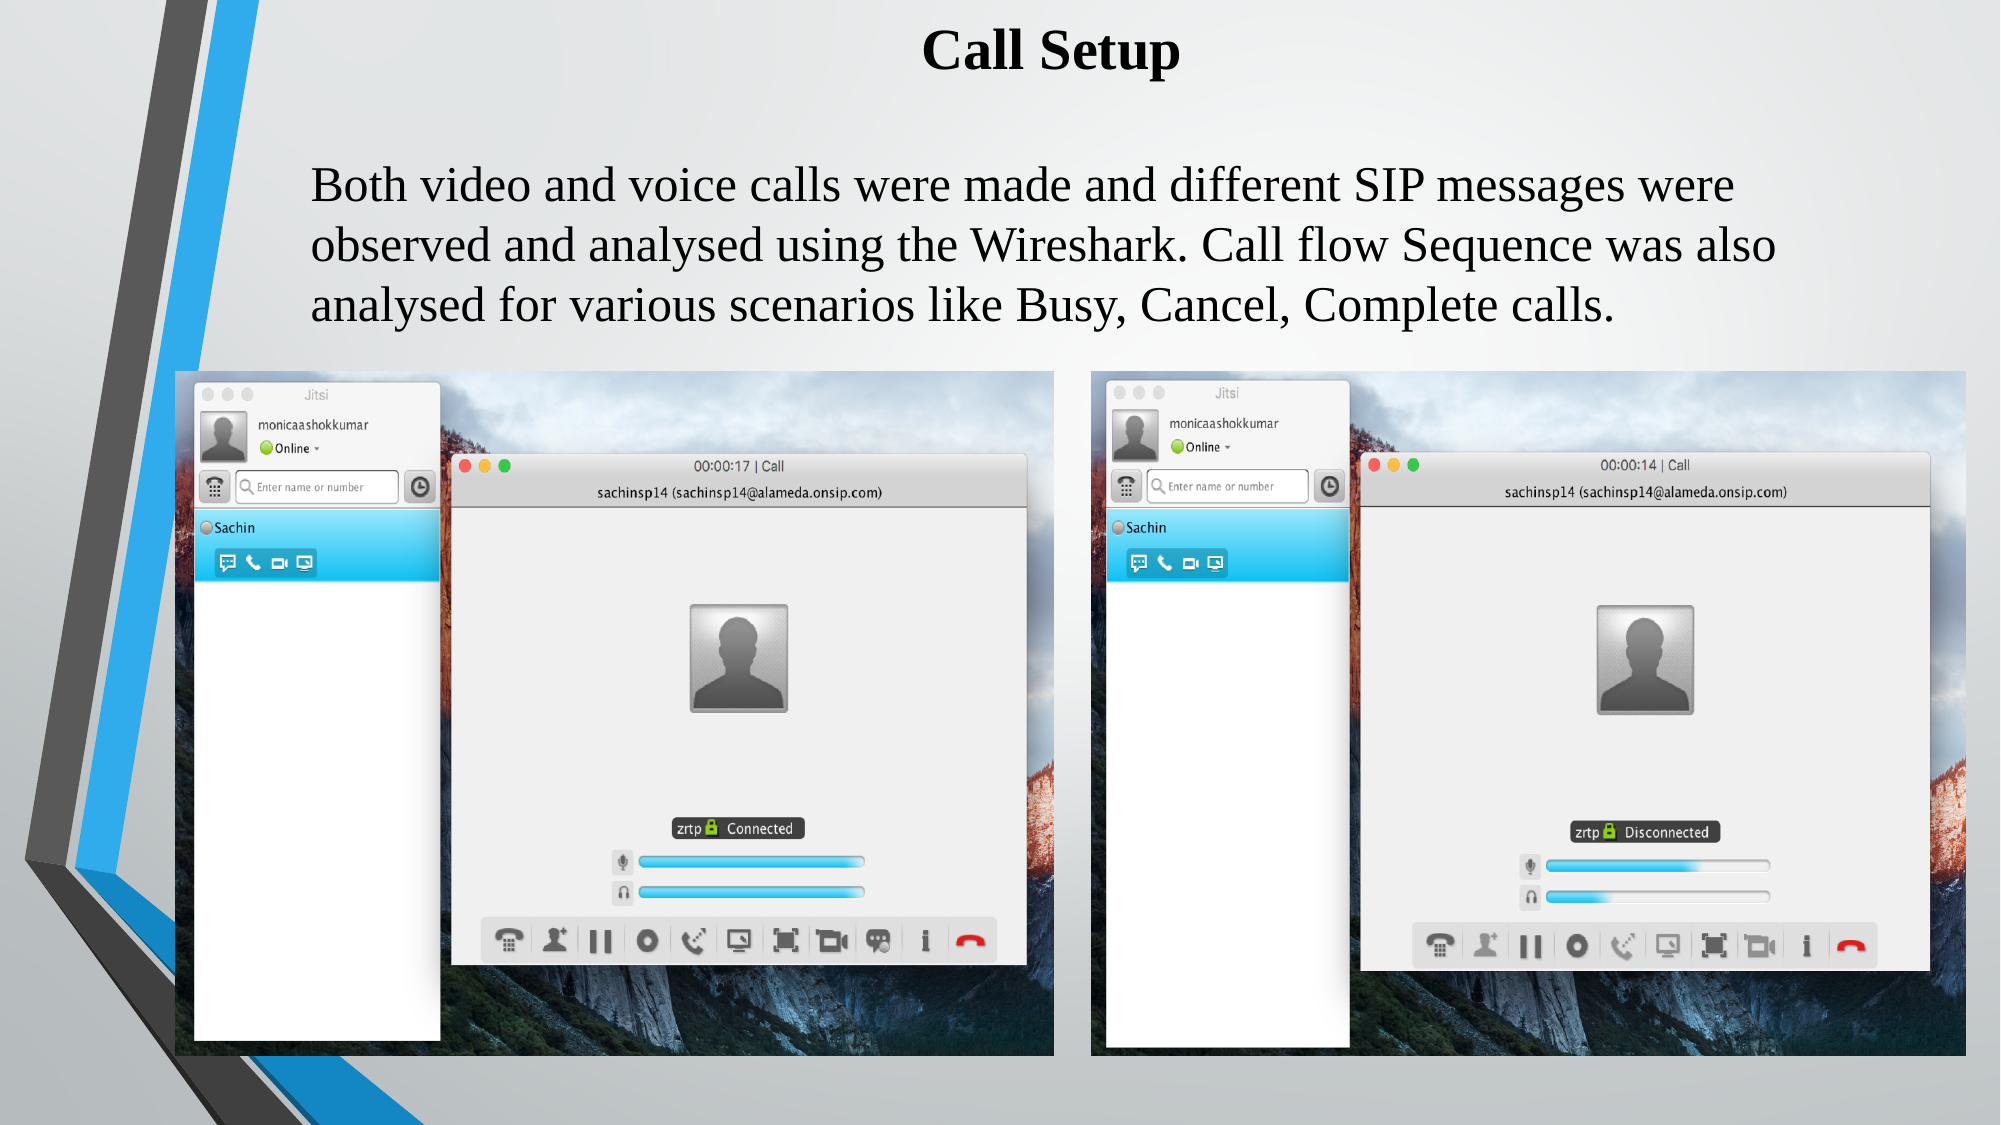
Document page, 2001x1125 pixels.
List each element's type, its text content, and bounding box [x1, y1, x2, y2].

picture [175, 371, 1054, 1057]
text_box Call Setup Both video and voice calls were made and different SIP messages were observed and analysed using the Wireshark. Call flow Sequence was also analysed for various scenarios like Busy, Cancel, Complete calls. [295, 80, 1809, 384]
picture [1091, 371, 1966, 1057]
